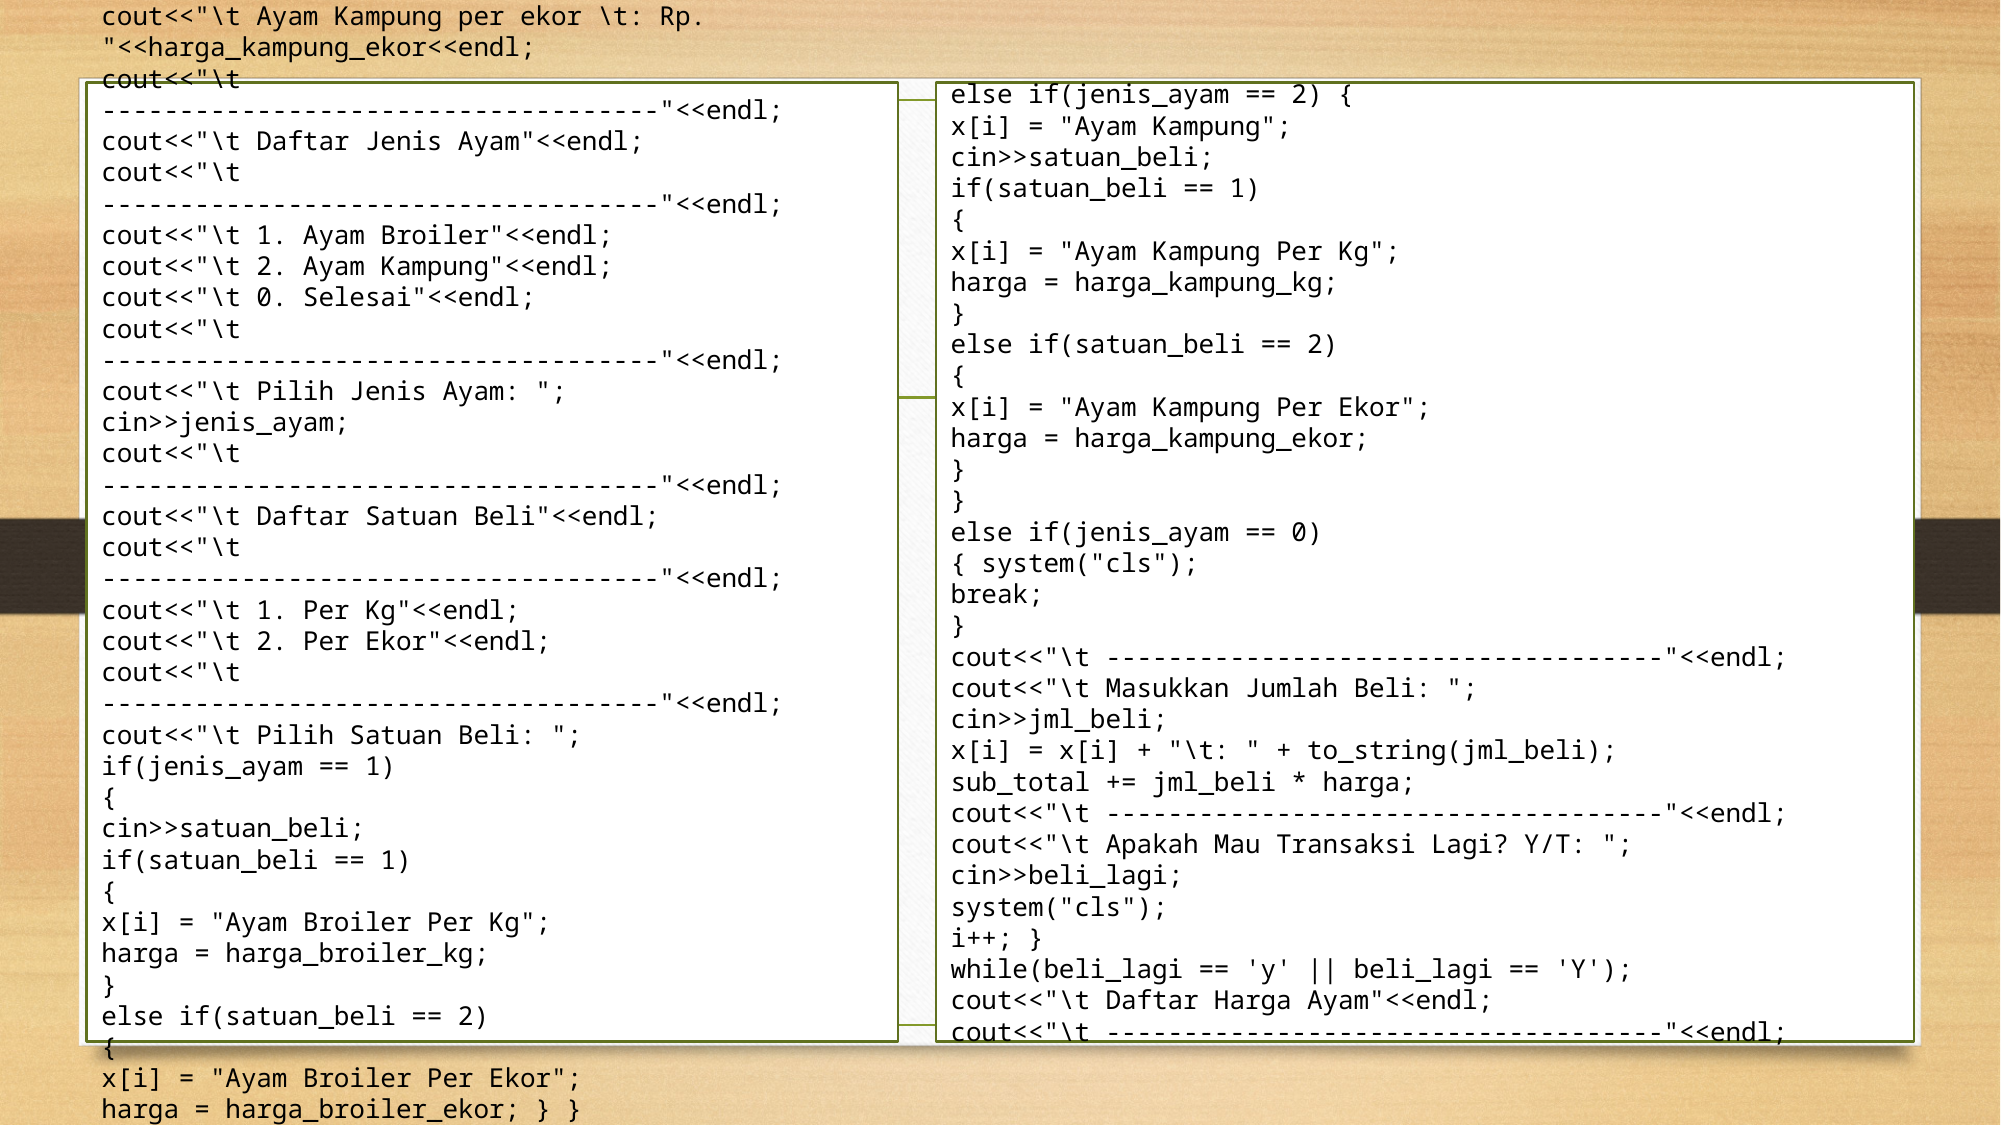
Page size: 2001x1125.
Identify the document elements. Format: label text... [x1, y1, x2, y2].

text_box else if(jenis_ayam == 2) { x[i] = "Ayam Kampung"; cin>>satuan_beli; if(satuan_beli == 1) { x[i] = "Ayam Kampung Per Kg"; harga = harga_kampung_kg; } else if(satuan_beli == 2) { x[i] = "Ayam Kampung Per Ekor"; harga = harga_kampung_ekor; } } else if(jenis_ayam == 0) { system("cls"); break; } cout<<"\t ------------------------------------"<<endl; cout<<"\t Masukkan Jumlah Beli: "; cin>>jml_beli; x[i] = x[i] + "\t: " + to_string(jml_beli); sub_total += jml_beli * harga; cout<<"\t ------------------------------------"<<endl; cout<<"\t Apakah Mau Transaksi Lagi? Y/T: "; cin>>beli_lagi; system("cls"); i++; } while(beli_lagi == 'y' || beli_lagi == 'Y'); cout<<"\t Daftar Harga Ayam"<<endl; cout<<"\t ------------------------------------"<<endl; [935, 81, 1915, 1043]
picture [0, 0, 2001, 1125]
text_box cout<<"\t Ayam Kampung per ekor \t: Rp. "<<harga_kampung_ekor<<endl; cout<<"\t ------------------------------------"<<endl; cout<<"\t Daftar Jenis Ayam"<<endl; cout<<"\t ------------------------------------"<<endl; cout<<"\t 1. Ayam Broiler"<<endl; cout<<"\t 2. Ayam Kampung"<<endl; cout<<"\t 0. Selesai"<<endl; cout<<"\t ------------------------------------"<<endl; cout<<"\t Pilih Jenis Ayam: "; cin>>jenis_ayam; cout<<"\t ------------------------------------"<<endl; cout<<"\t Daftar Satuan Beli"<<endl; cout<<"\t ------------------------------------"<<endl; cout<<"\t 1. Per Kg"<<endl; cout<<"\t 2. Per Ekor"<<endl; cout<<"\t ------------------------------------"<<endl; cout<<"\t Pilih Satuan Beli: "; if(jenis_ayam == 1) { cin>>satuan_beli; if(satuan_beli == 1) { x[i] = "Ayam Broiler Per Kg"; harga = harga_broiler_kg; } else if(satuan_beli == 2) { x[i] = "Ayam Broiler Per Ekor"; harga = harga_broiler_ekor; } } [85, 81, 899, 1043]
